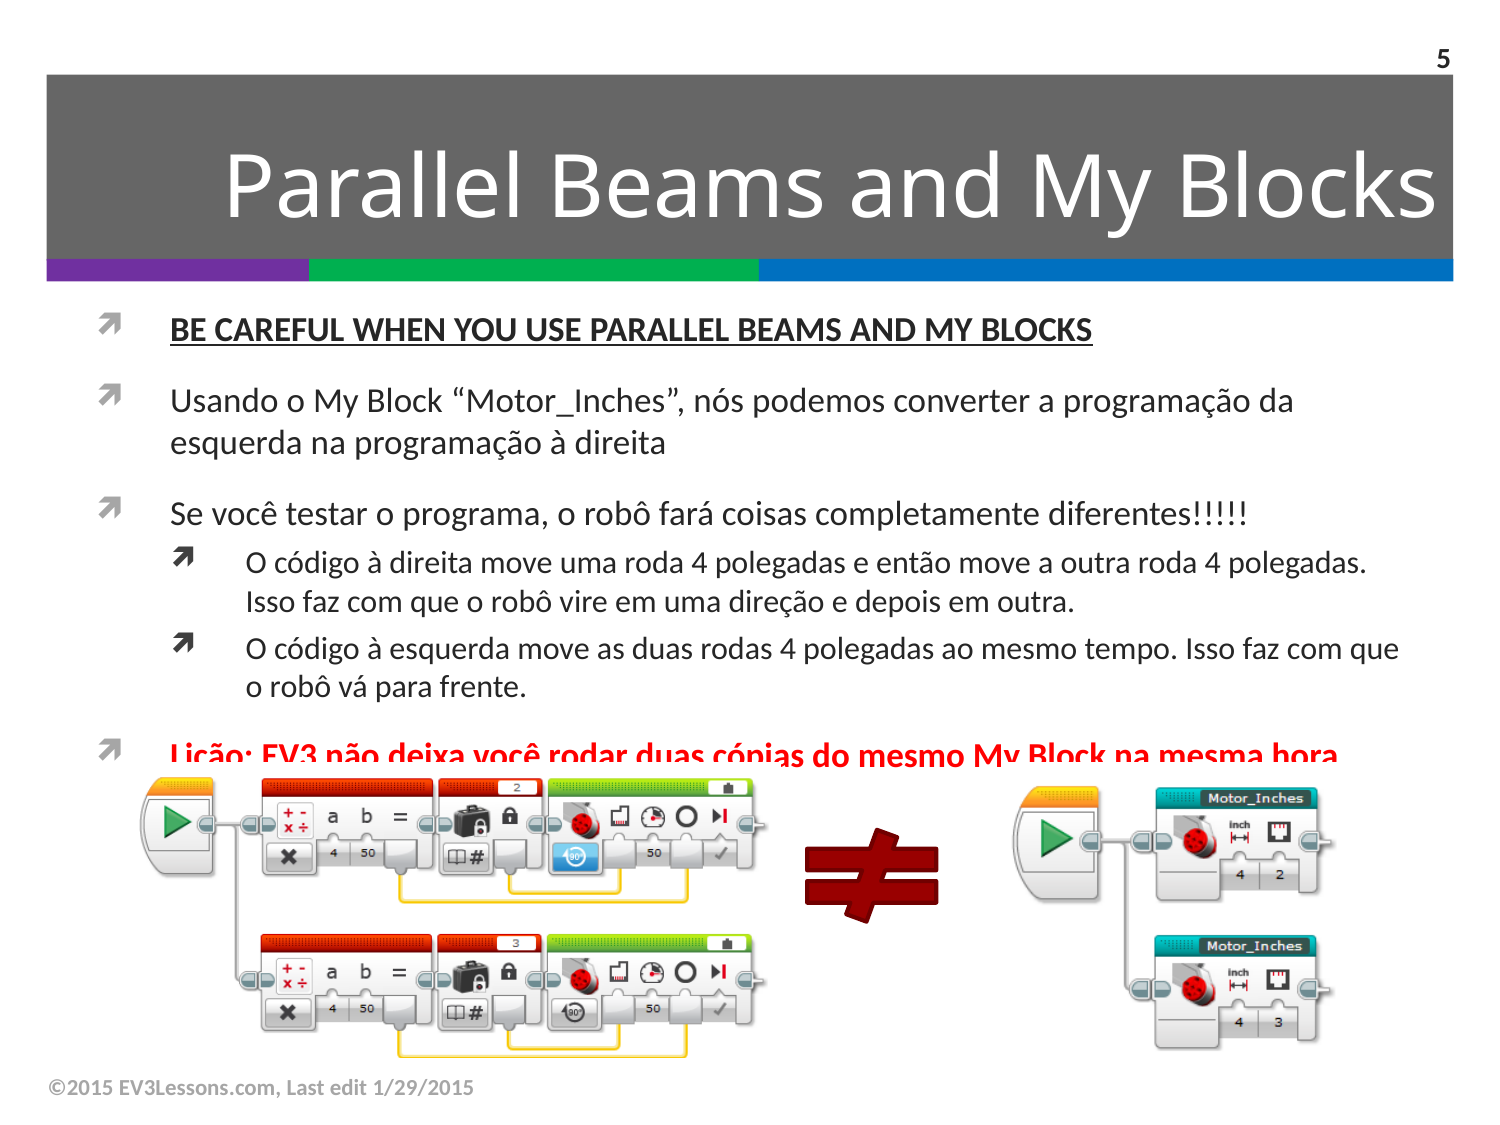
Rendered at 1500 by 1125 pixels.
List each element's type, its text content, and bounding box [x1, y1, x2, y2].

list BE CAREFUL WHEN YOU USE PARALLEL BEAMS AND MY BLOCKS Usando o My Block “Motor_Inches”, nós podemos converter a programação da esquerda na programação à direita Se você testar o programa, o robô fará coisas completamente diferentes!!!!! O código à direita move uma roda 4 polegadas e então move a outra roda 4 polegadas. Isso faz com que o robô vire em uma direção e depois em outra. O código à esquerda move as duas rodas 4 polegadas ao mesmo tempo. Isso faz com que o robô vá para frente. Lição: EV3 não deixa você rodar duas cópias do mesmo My Block na mesma hora [80, 299, 1420, 792]
title Parallel Beams and My Blocks [46, 103, 1454, 263]
picture [134, 762, 782, 1059]
text_box [805, 827, 939, 924]
footer ©2015 EV3Lessons.com, Last edit 1/29/2015 [32, 1055, 1038, 1116]
picture [1002, 762, 1339, 1061]
slide_number 5 [1362, 27, 1466, 87]
